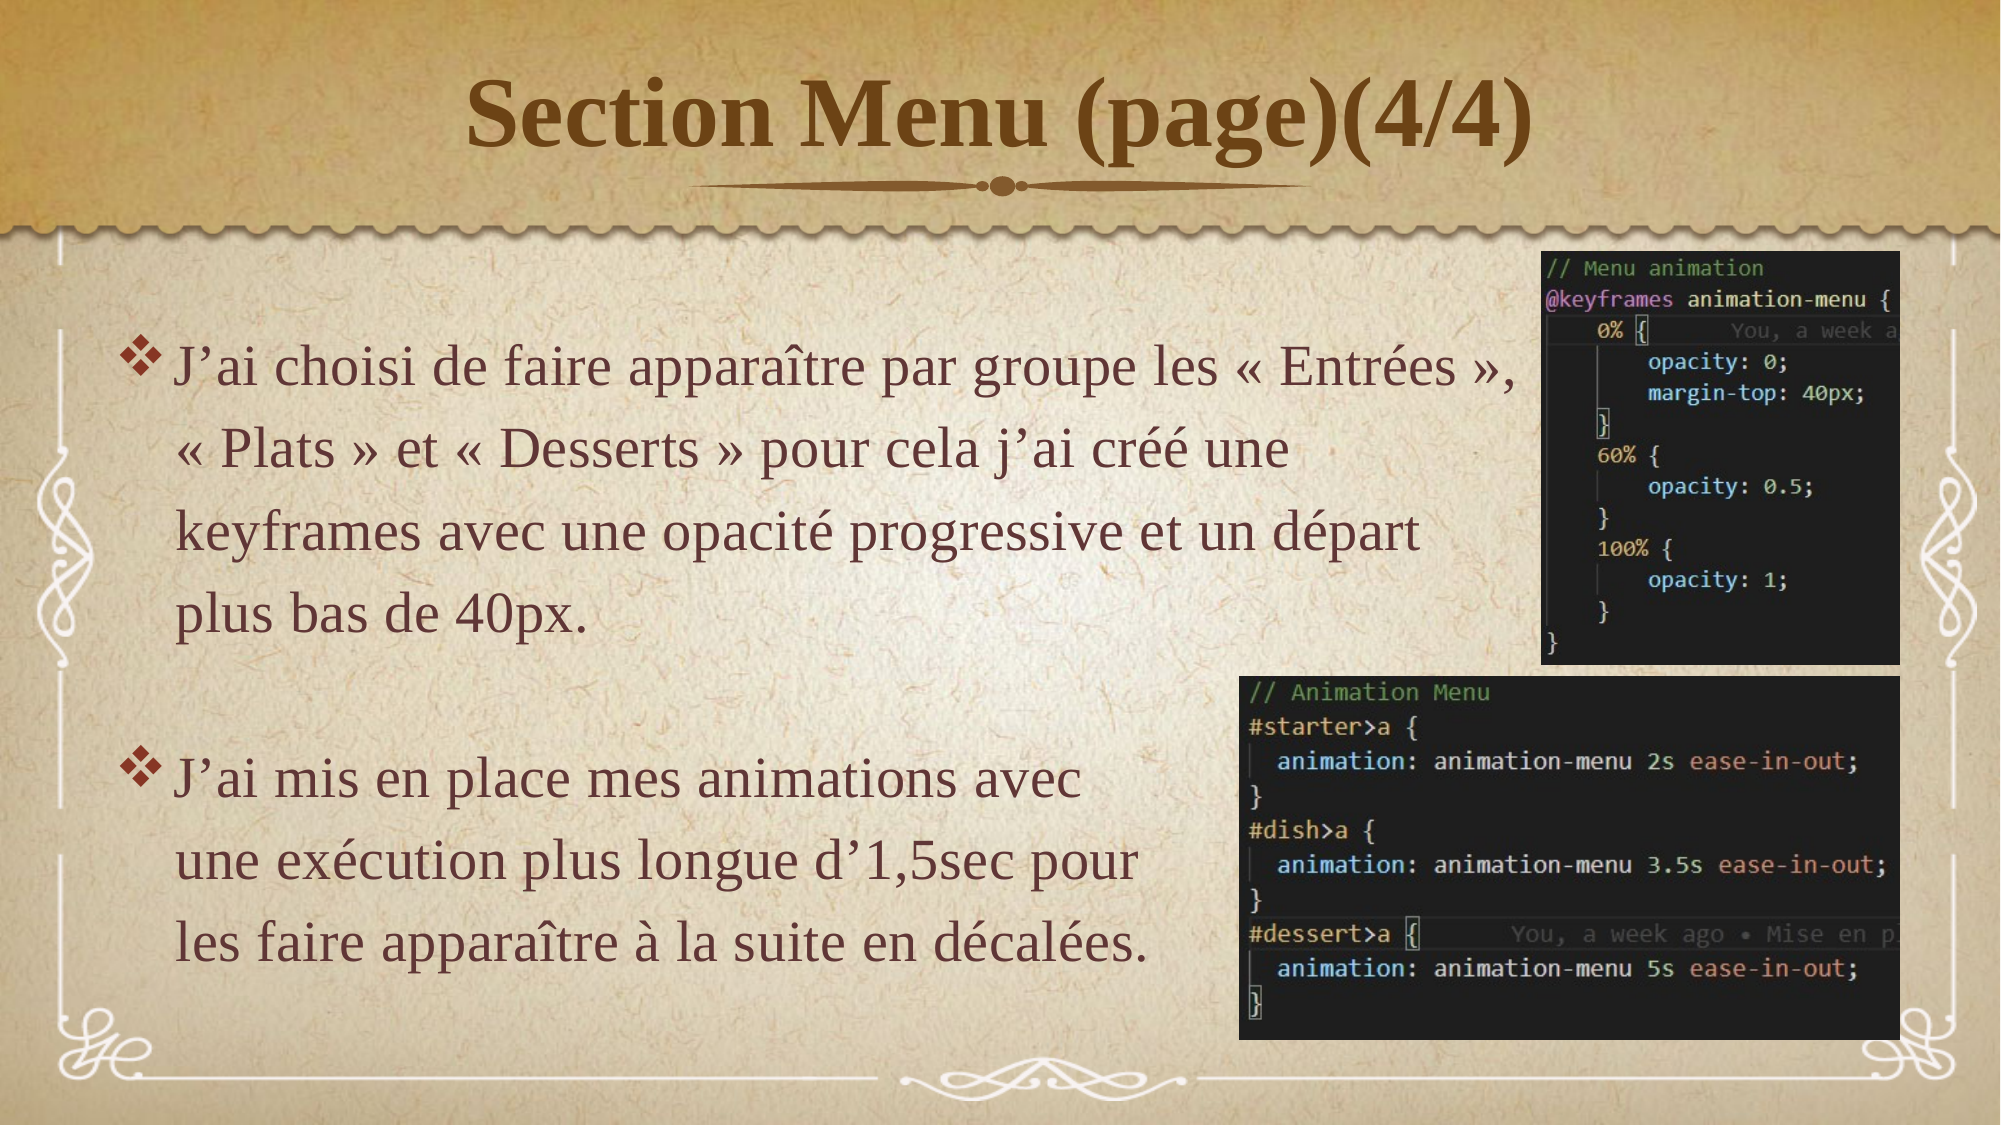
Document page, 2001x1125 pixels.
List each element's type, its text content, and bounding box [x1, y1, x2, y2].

list J’ai choisi de faire apparaître par groupe les « Entrées », « Plats » et « Desserts » pour cela j’ai créé une keyframes avec une opacité progressive et un départ plus bas de 40px. J’ai mis en place mes animations avec une exécution plus longue d’1,5sec pour les faire apparaître à la suite en décalées. [99, 237, 1900, 1052]
title Section Menu (page)(4/4) [99, 12, 1900, 201]
picture [0, 0, 2001, 1125]
